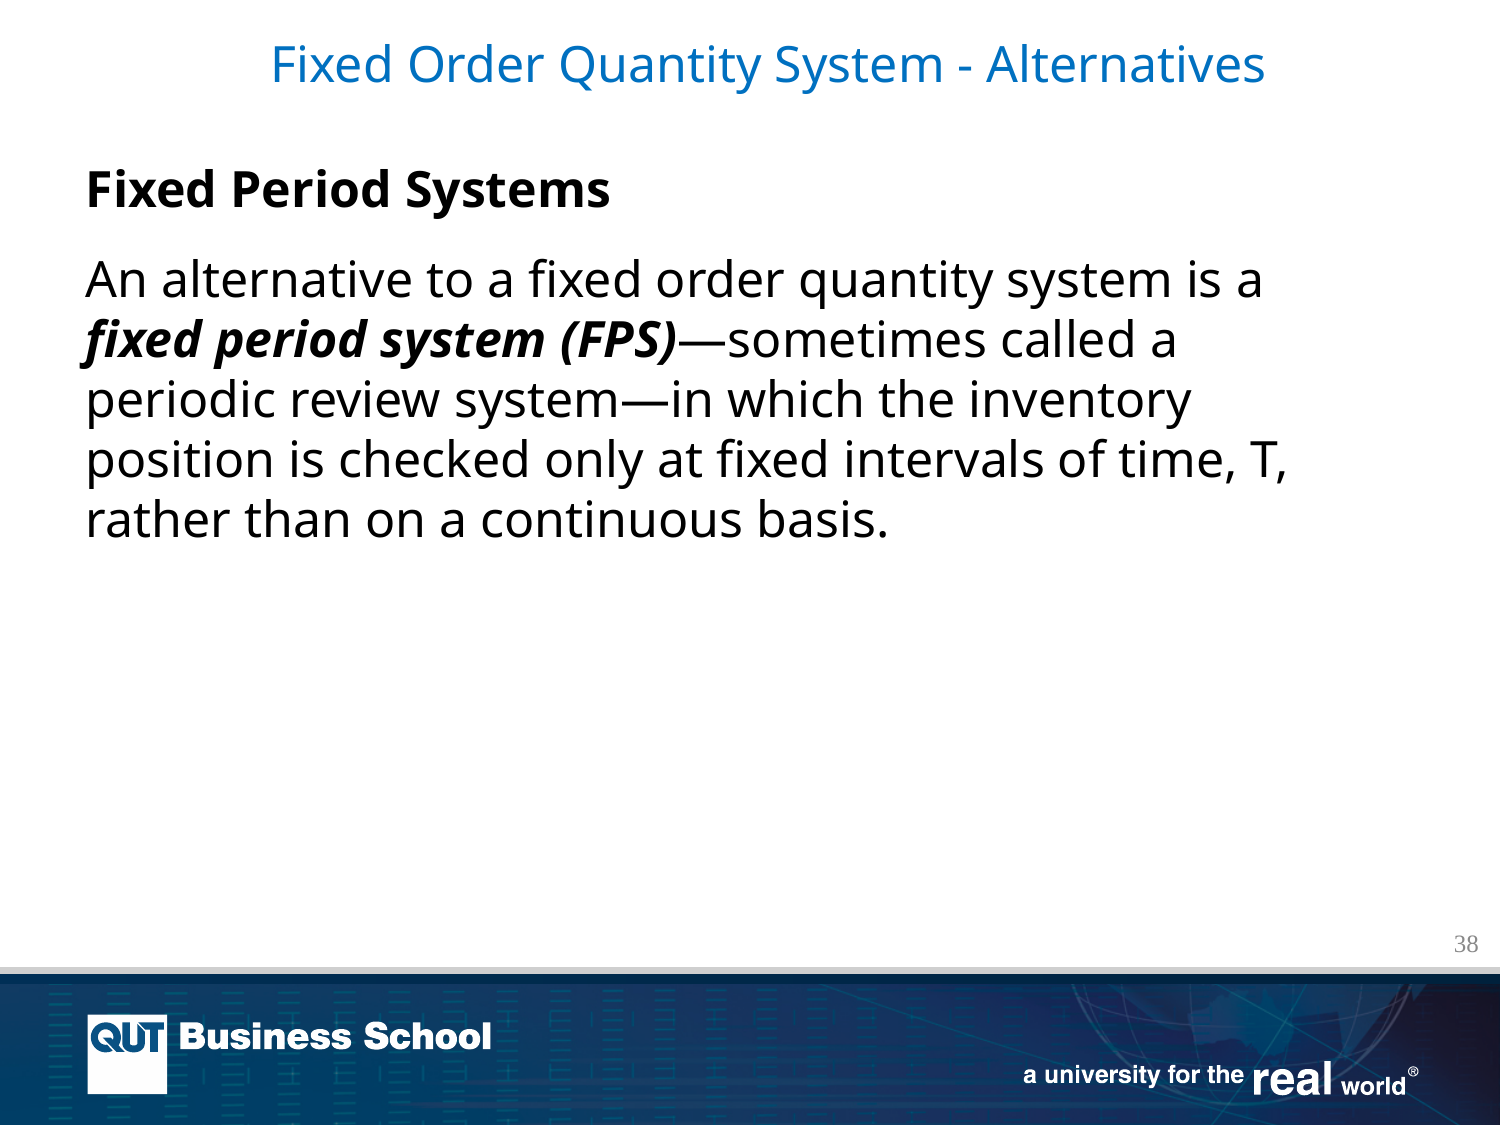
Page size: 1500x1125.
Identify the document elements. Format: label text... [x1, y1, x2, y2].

text_box Fixed Period Systems An alternative to a fixed order quantity system is a fixed period system (FPS)—sometimes called a periodic review system—in which the inventory position is checked only at fixed intervals of time, T, rather than on a continuous basis. [70, 149, 1446, 615]
text_box Fixed Order Quantity System - Alternatives [37, 24, 1500, 100]
picture [0, 984, 1500, 1125]
text_box 38 [1143, 912, 1494, 973]
